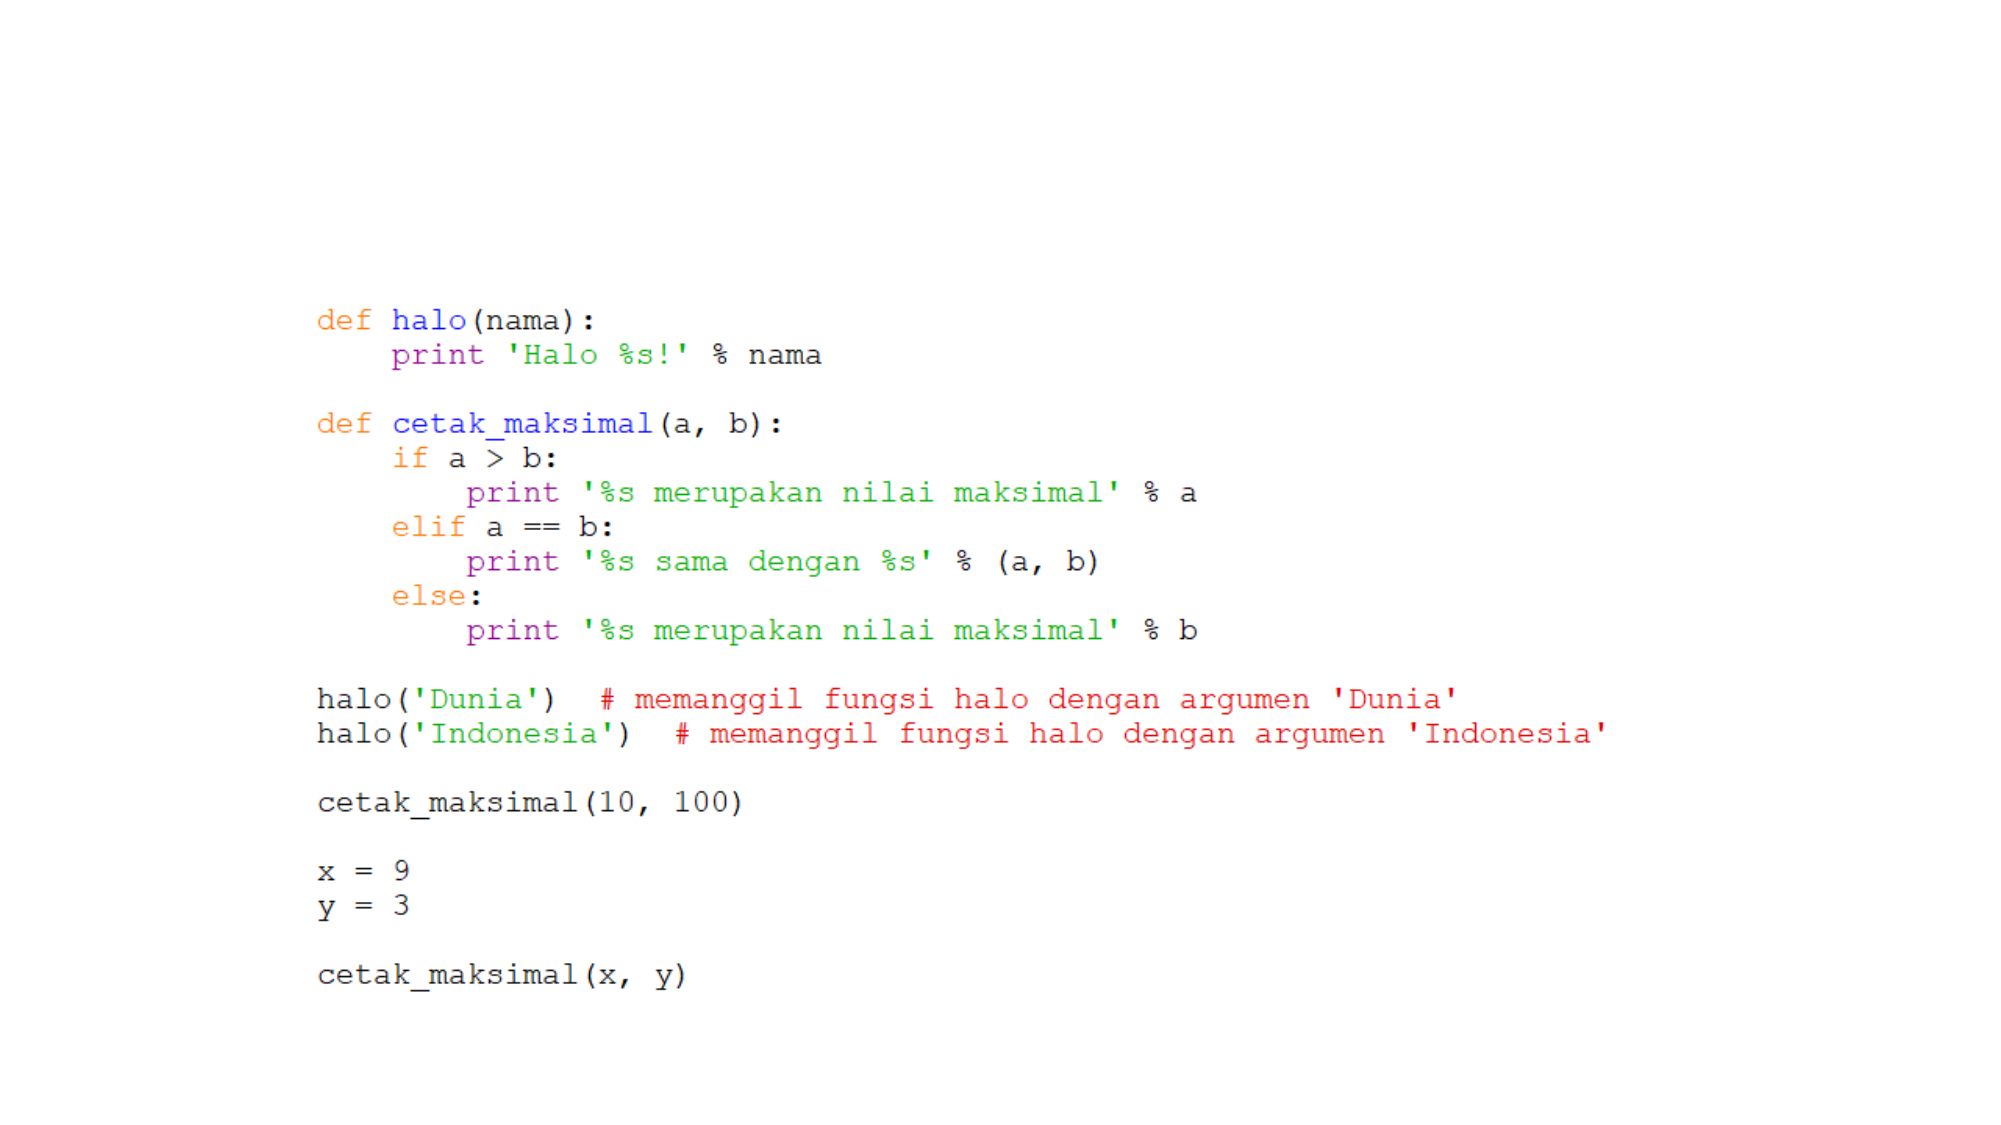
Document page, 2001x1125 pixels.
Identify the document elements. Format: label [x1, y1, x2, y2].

list [313, 303, 1686, 1009]
